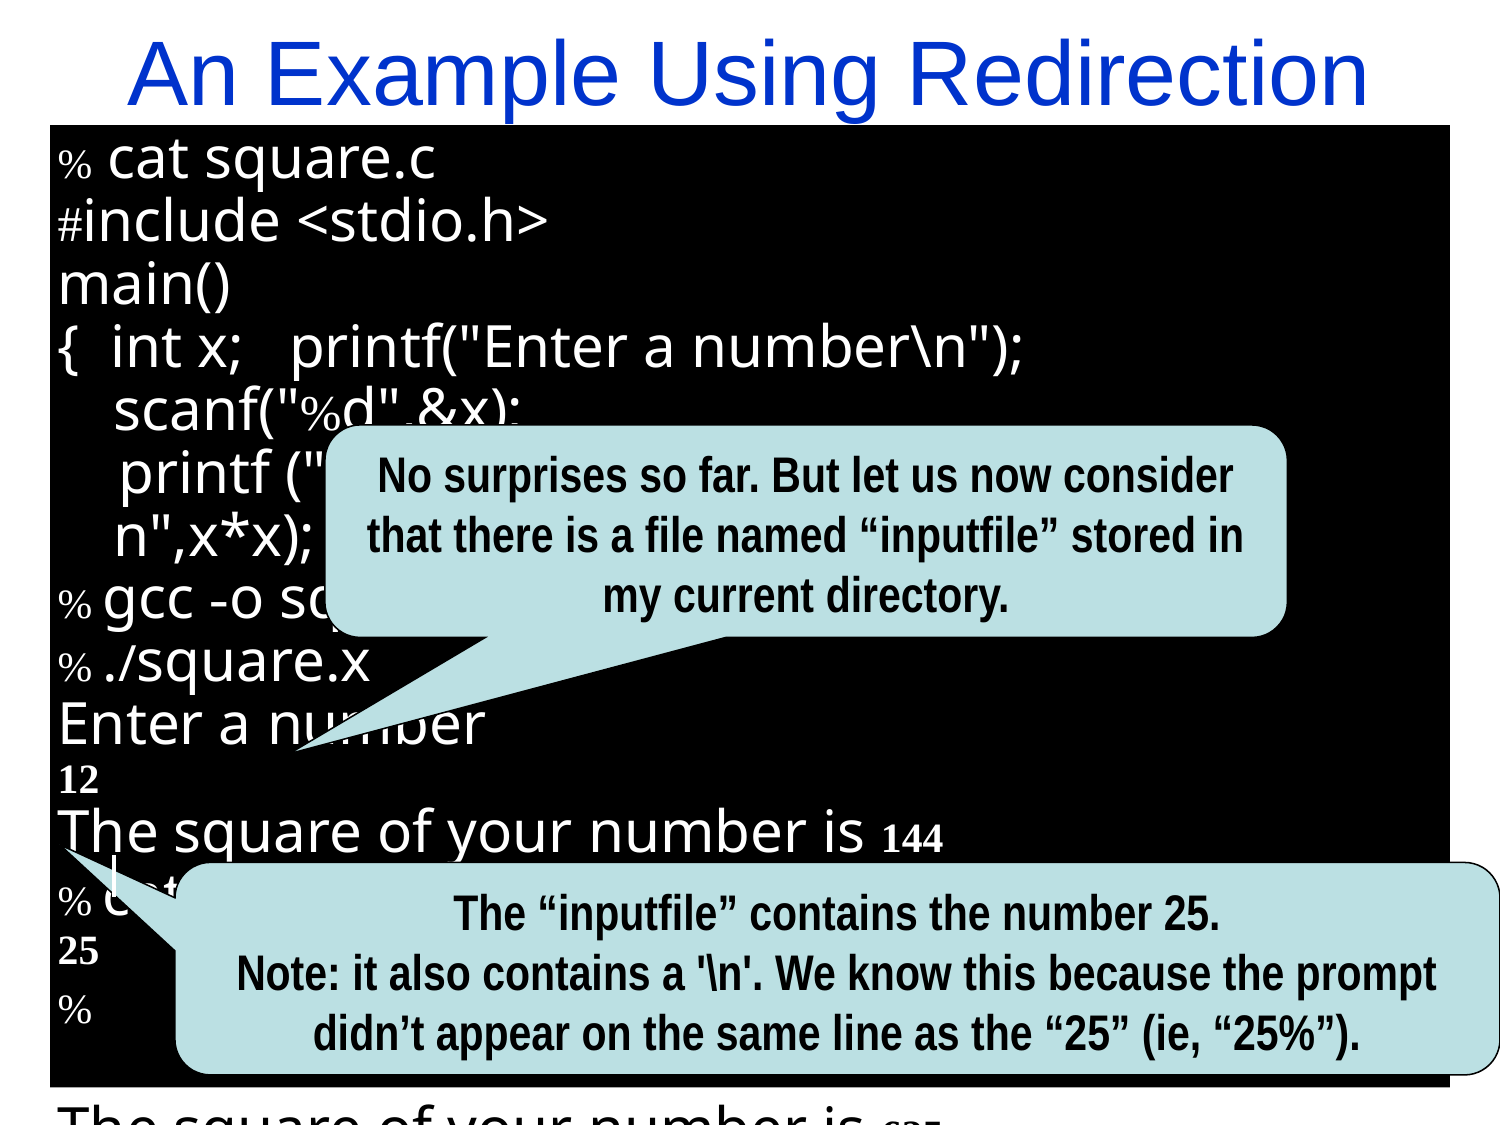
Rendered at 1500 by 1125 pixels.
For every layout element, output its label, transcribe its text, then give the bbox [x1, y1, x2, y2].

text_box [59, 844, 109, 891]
text_box No surprises so far. But let us now consider that there is a file named “inputfile” stored in my current directory. [289, 424, 1288, 754]
list % cat square.c #include <stdio.h> main() { int x; printf("Enter a number\n"); scanf("%d",&x); printf ("The square of your number is %d\n",x*x); } % gcc -o square.x square.c % ./square.x Enter a number 12 The square of your number is 144 % cat inputfile 25 % ./square.x < inputfile Enter a number The square of your number is 625 % [49, 124, 1451, 1088]
title An Example Using Redirection [37, 0, 1463, 138]
text_box The “inputfile” contains the number 25. Note: it also contains a '\n'. We know this because the prompt didn’t appear on the same line as the “25” (ie, “25%”). [117, 862, 1500, 1075]
